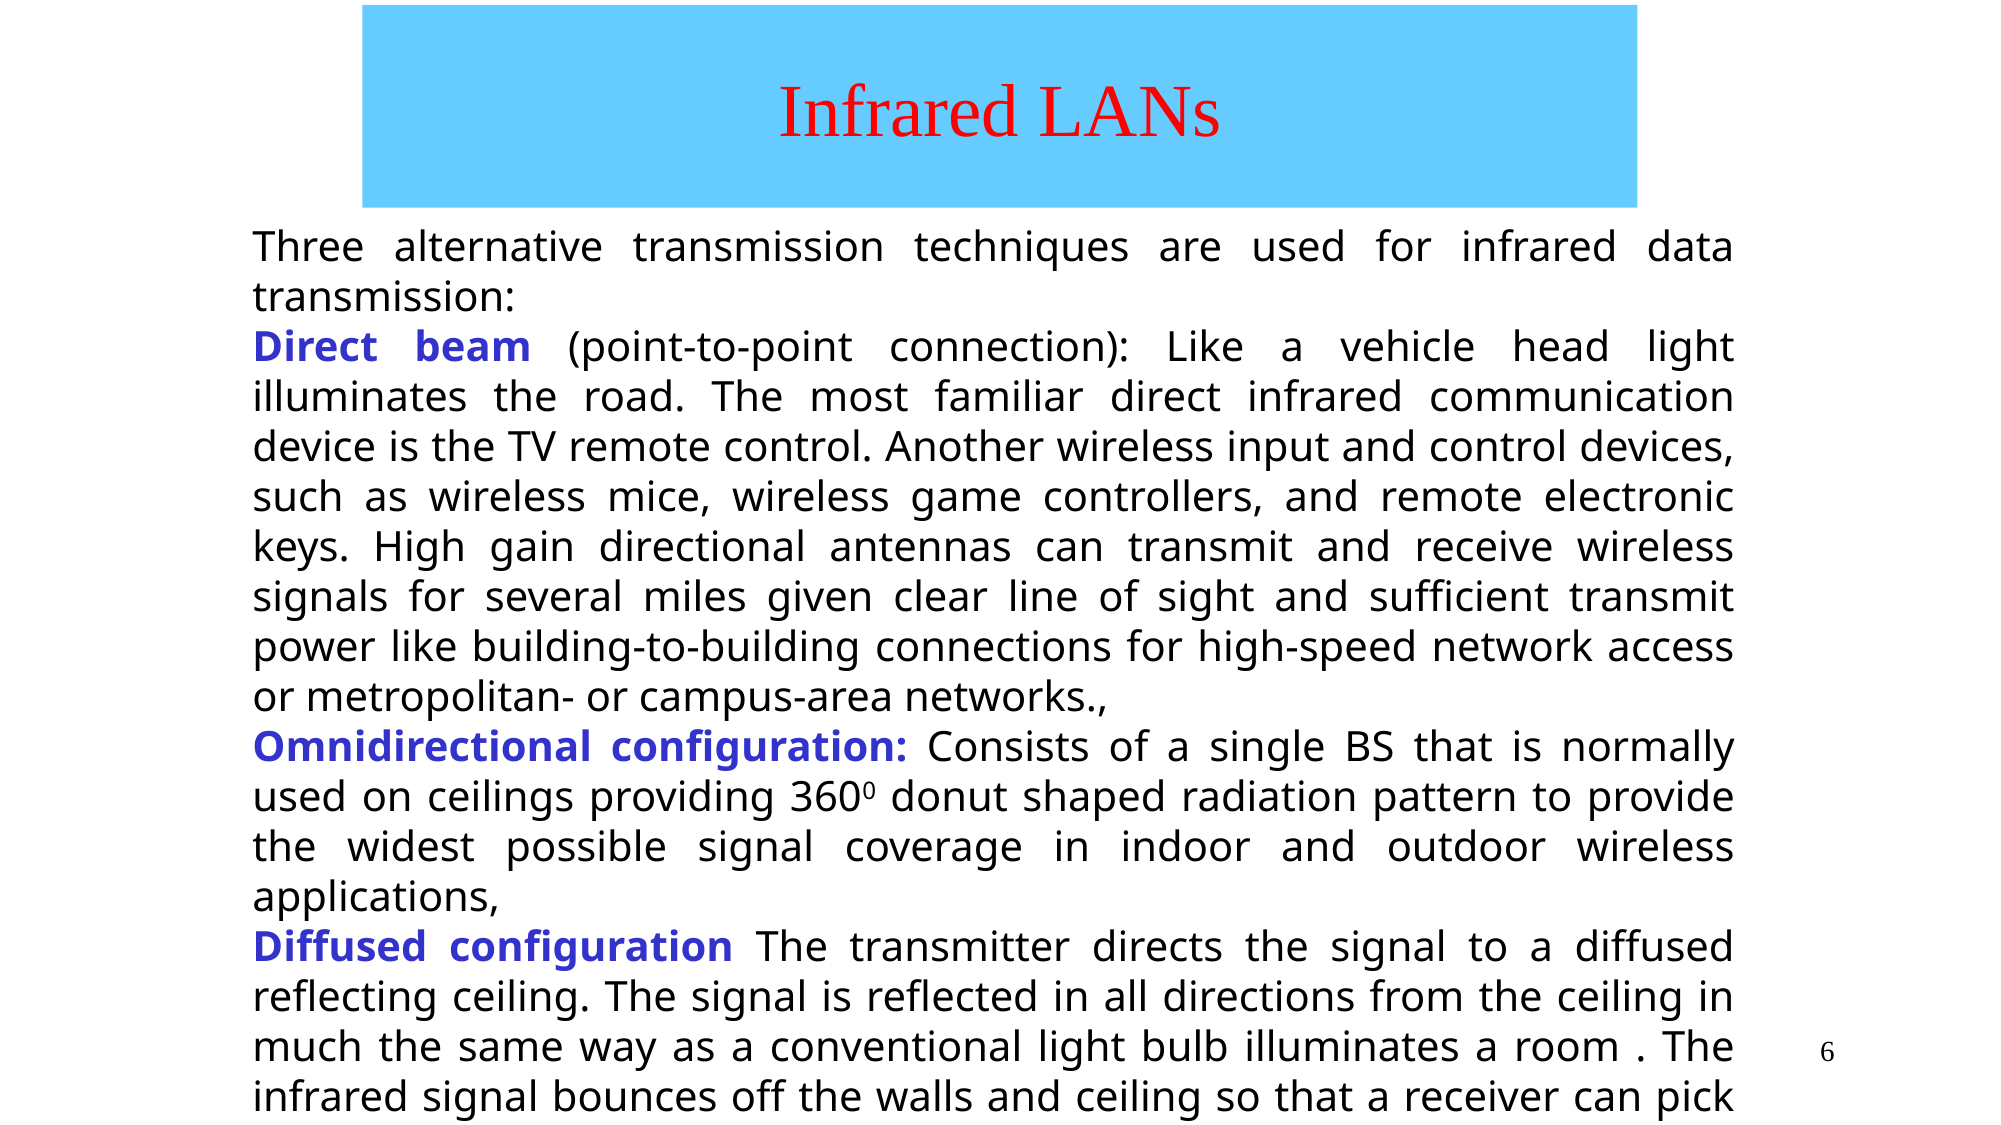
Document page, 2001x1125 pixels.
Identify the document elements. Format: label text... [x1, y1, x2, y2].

text_box Three alternative transmission techniques are used for infrared data transmission: Direct beam (point-to-point connection): Like a vehicle head light illuminates the road. The most familiar direct infrared communication device is the TV remote control. Another wireless input and control devices, such as wireless mice, wireless game controllers, and remote electronic keys. High gain directional antennas can transmit and receive wireless signals for several miles given clear line of sight and sufficient transmit power like building-to-building connections for high-speed network access or metropolitan- or campus-area networks., Omnidirectional configuration: Consists of a single BS that is normally used on ceilings providing 3600 donut shaped radiation pattern to provide the widest possible signal coverage in indoor and outdoor wireless applications, Diffused configuration The transmitter directs the signal to a diffused reflecting ceiling. The signal is reflected in all directions from the ceiling in much the same way as a conventional light bulb illuminates a room . The infrared signal bounces off the walls and ceiling so that a receiver can pick up the signal regardless of orientation. These systems are well suited to the wireless LAN application, freeing the user from knowing and aligning with the locations of the other communicating devices. [237, 212, 1750, 1125]
title Infrared LANs [362, 4, 1638, 208]
slide_number 6 [1750, 1024, 1851, 1101]
